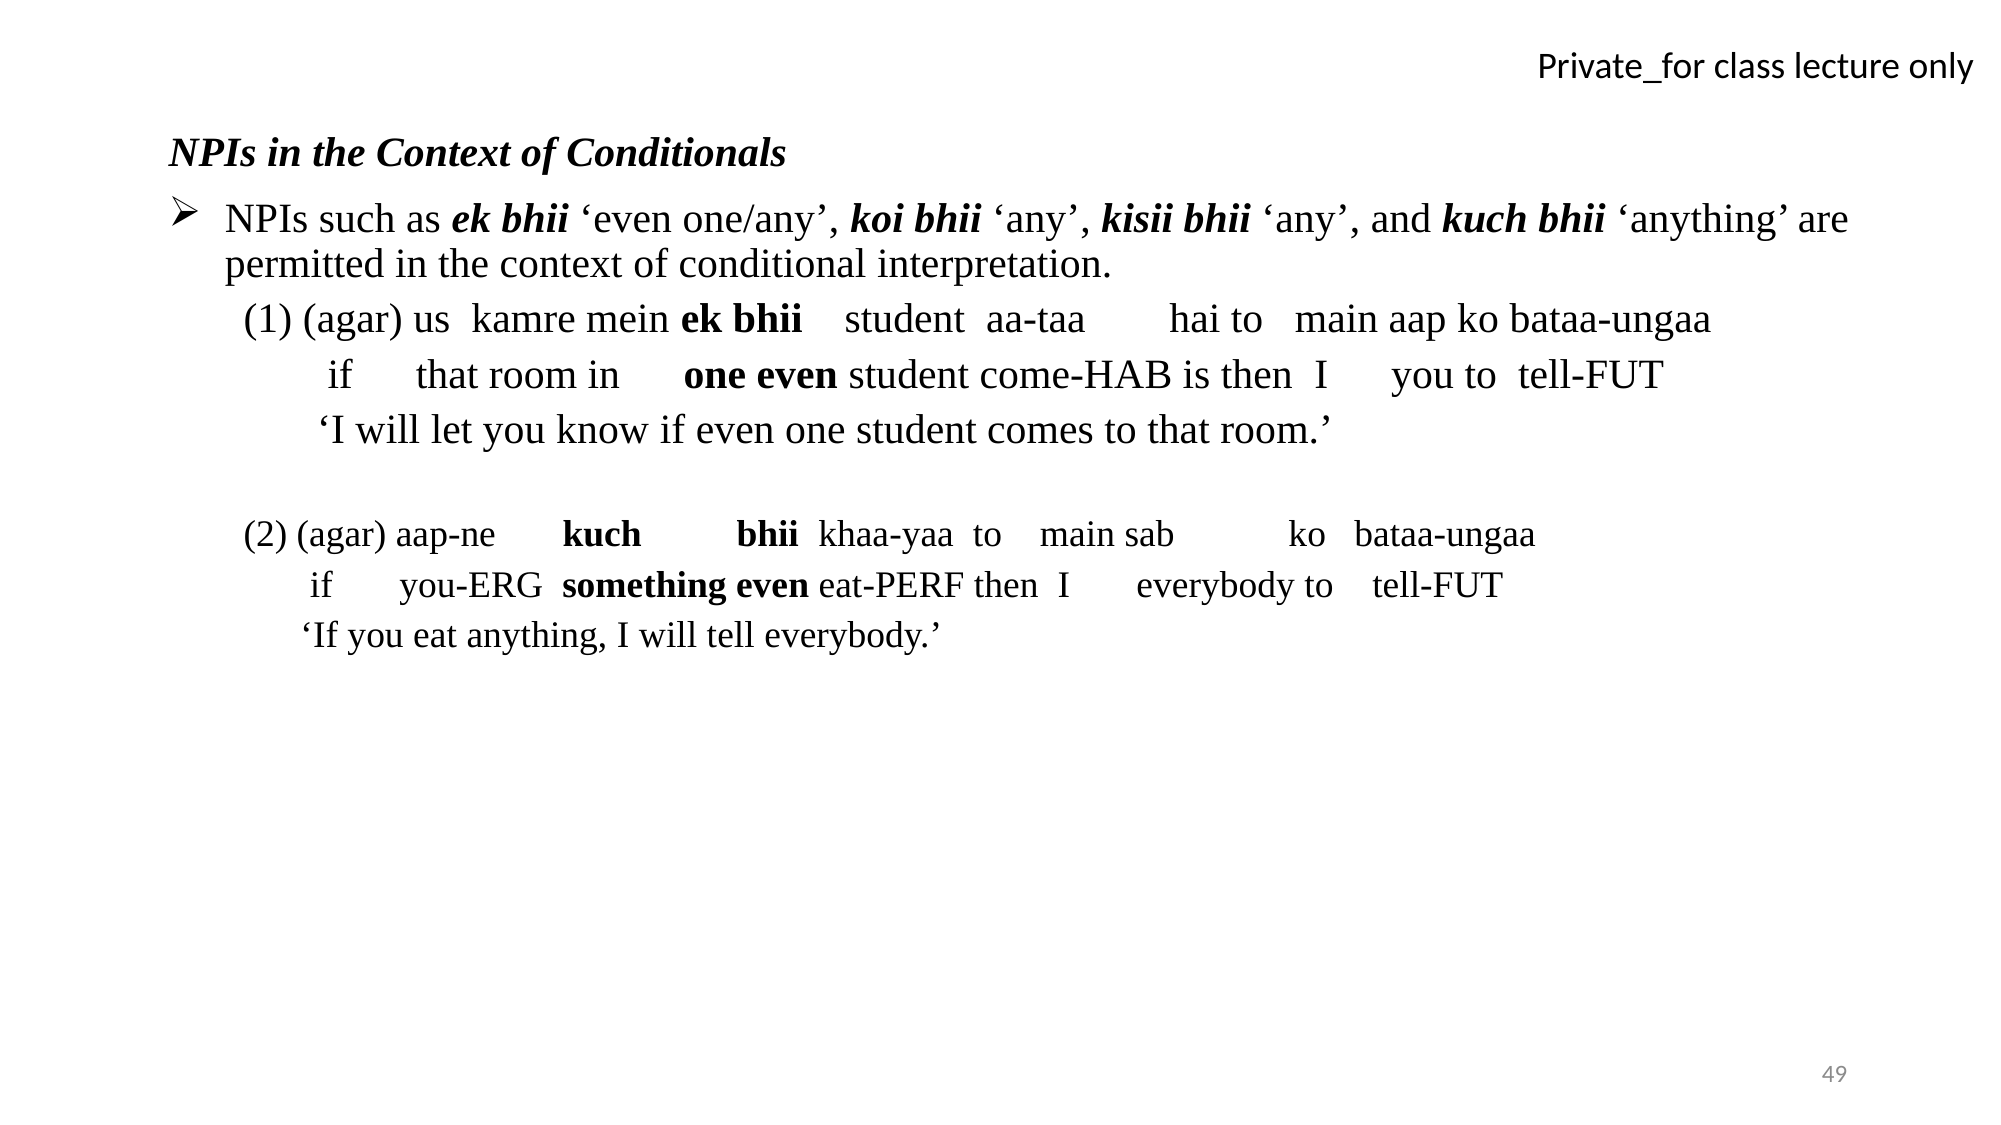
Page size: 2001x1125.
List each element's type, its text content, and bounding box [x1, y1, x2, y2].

slide_number 49 [1412, 1042, 1863, 1103]
subtitle NPIs in the Context of Conditionals NPIs such as ek bhii ‘even one/any’, koi bhii ‘any’, kisii bhii ‘any’, and kuch bhii ‘anything’ are permitted in the context of conditional interpretation. (1) (agar) us kamre mein ek bhii student aa-taa hai to main aap ko bataa-ungaa if that room in one even student come-HAB is then I you to tell-FUT ‘I will let you know if even one student comes to that room.’ (2) (agar) aap-ne kuch bhii khaa-yaa to main sab ko bataa-ungaa if you-ERG something even eat-PERF then I everybody to tell-FUT ‘If you eat anything, I will tell everybody.’ [153, 92, 1988, 1043]
